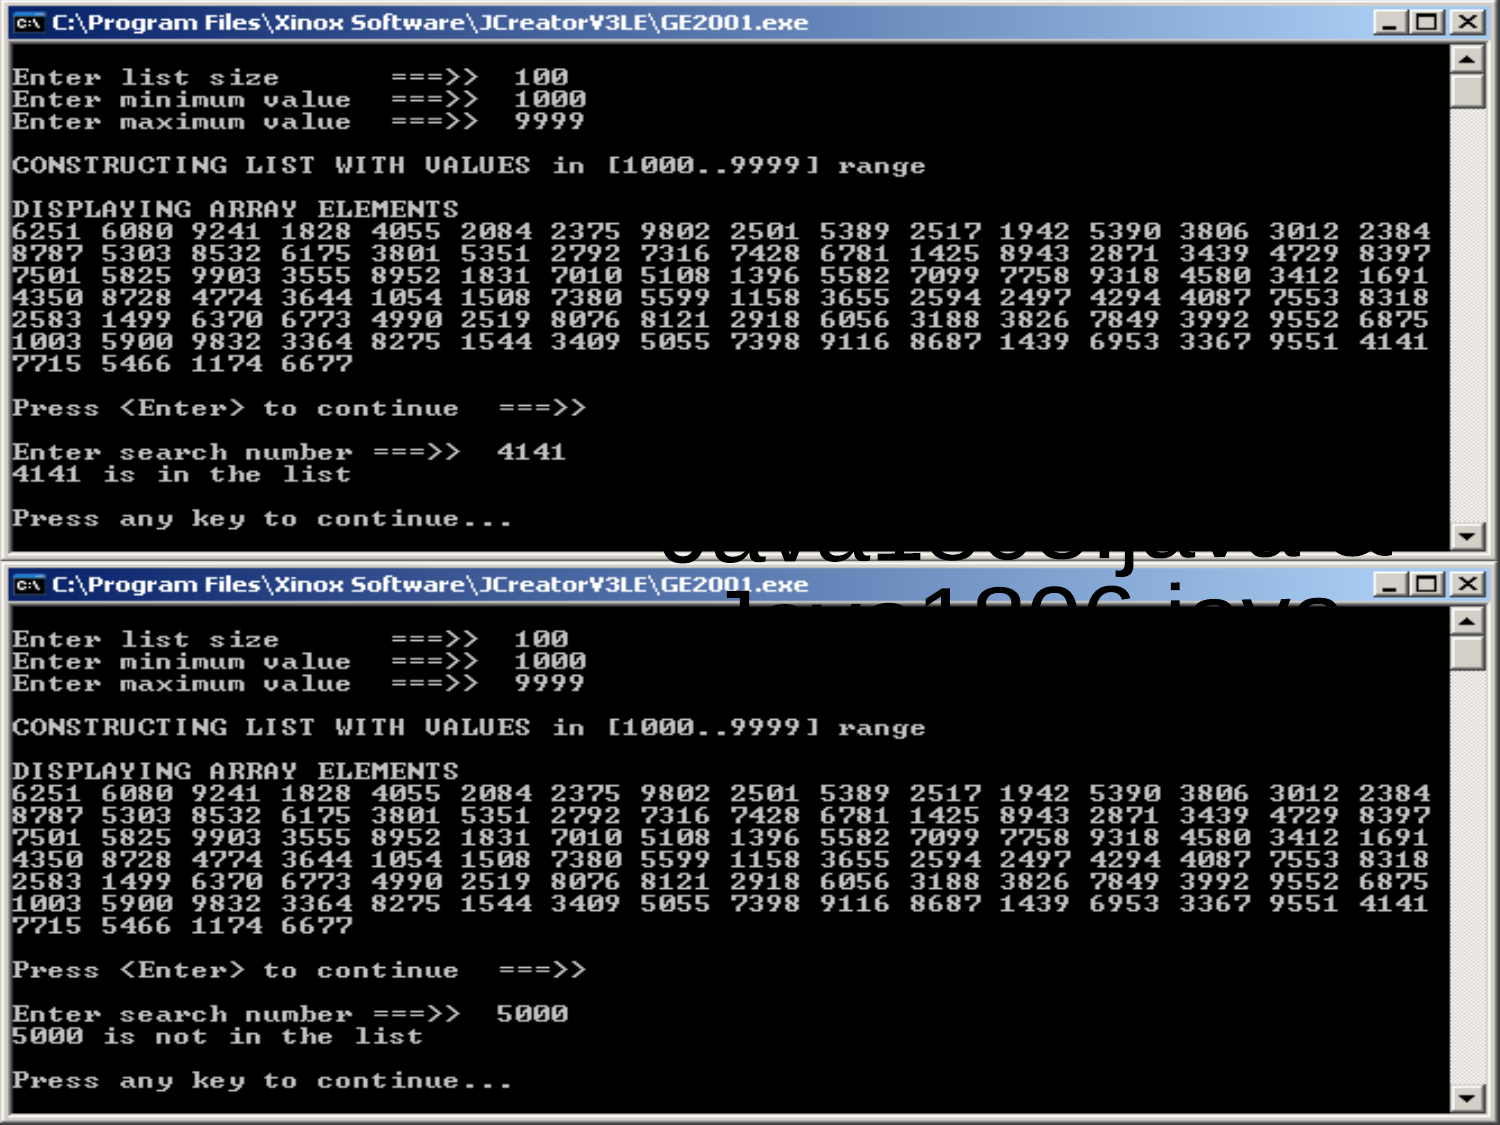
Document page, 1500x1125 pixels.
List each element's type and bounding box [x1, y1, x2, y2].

picture [0, 561, 1500, 1125]
list [0, 0, 1500, 561]
